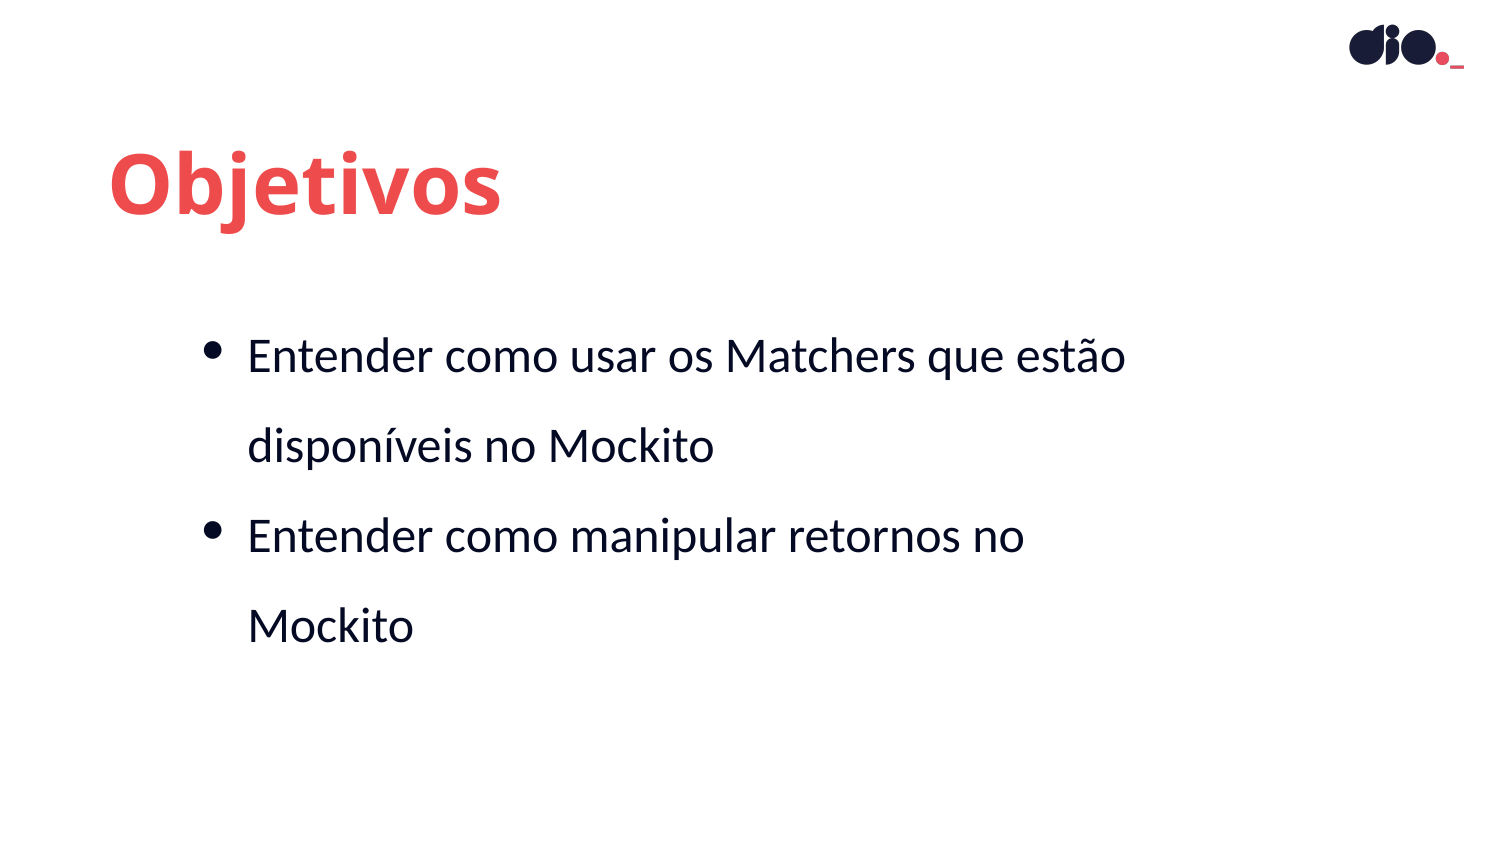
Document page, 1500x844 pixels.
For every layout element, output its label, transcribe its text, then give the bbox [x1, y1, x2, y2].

text_box Entender como usar os Matchers que estão disponíveis no Mockito Entender como manipular retornos no Mockito [172, 333, 1156, 612]
picture [1334, 15, 1474, 78]
text_box Objetivos [92, 104, 1309, 243]
